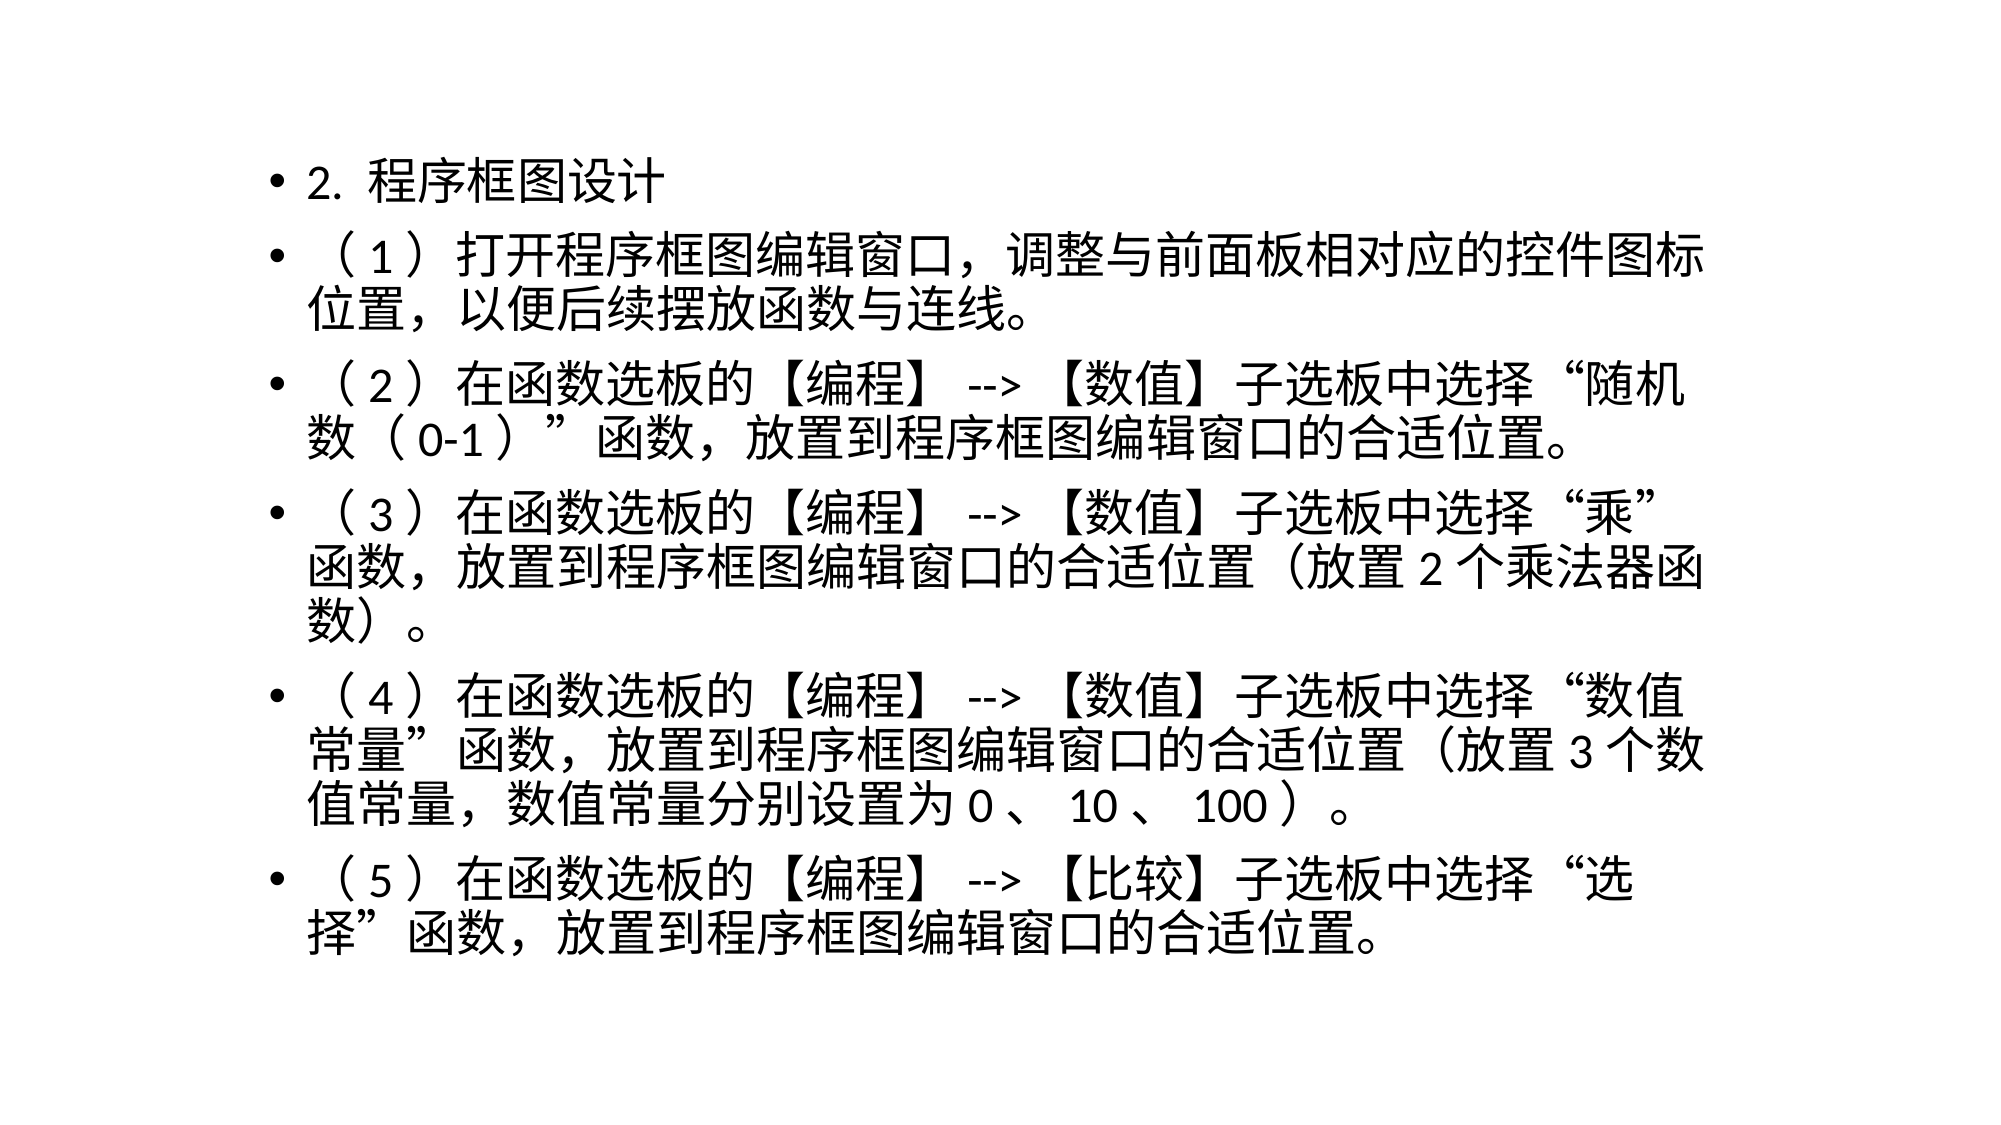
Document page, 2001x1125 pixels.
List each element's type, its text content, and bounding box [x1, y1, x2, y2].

list 2. 程序框图设计 （1）打开程序框图编辑窗口，调整与前面板相对应的控件图标位置，以便后续摆放函数与连线。 （2）在函数选板的【编程】-->【数值】子选板中选择“随机数（0-1）”函数，放置到程序框图编辑窗口的合适位置。 （3）在函数选板的【编程】-->【数值】子选板中选择“乘”函数，放置到程序框图编辑窗口的合适位置（放置2个乘法器函数）。 （4）在函数选板的【编程】-->【数值】子选板中选择“数值常量”函数，放置到程序框图编辑窗口的合适位置（放置3个数值常量，数值常量分别设置为0、10、100）。 （5）在函数选板的【编程】-->【比较】子选板中选择“选择”函数，放置到程序框图编辑窗口的合适位置。 [253, 148, 1723, 987]
